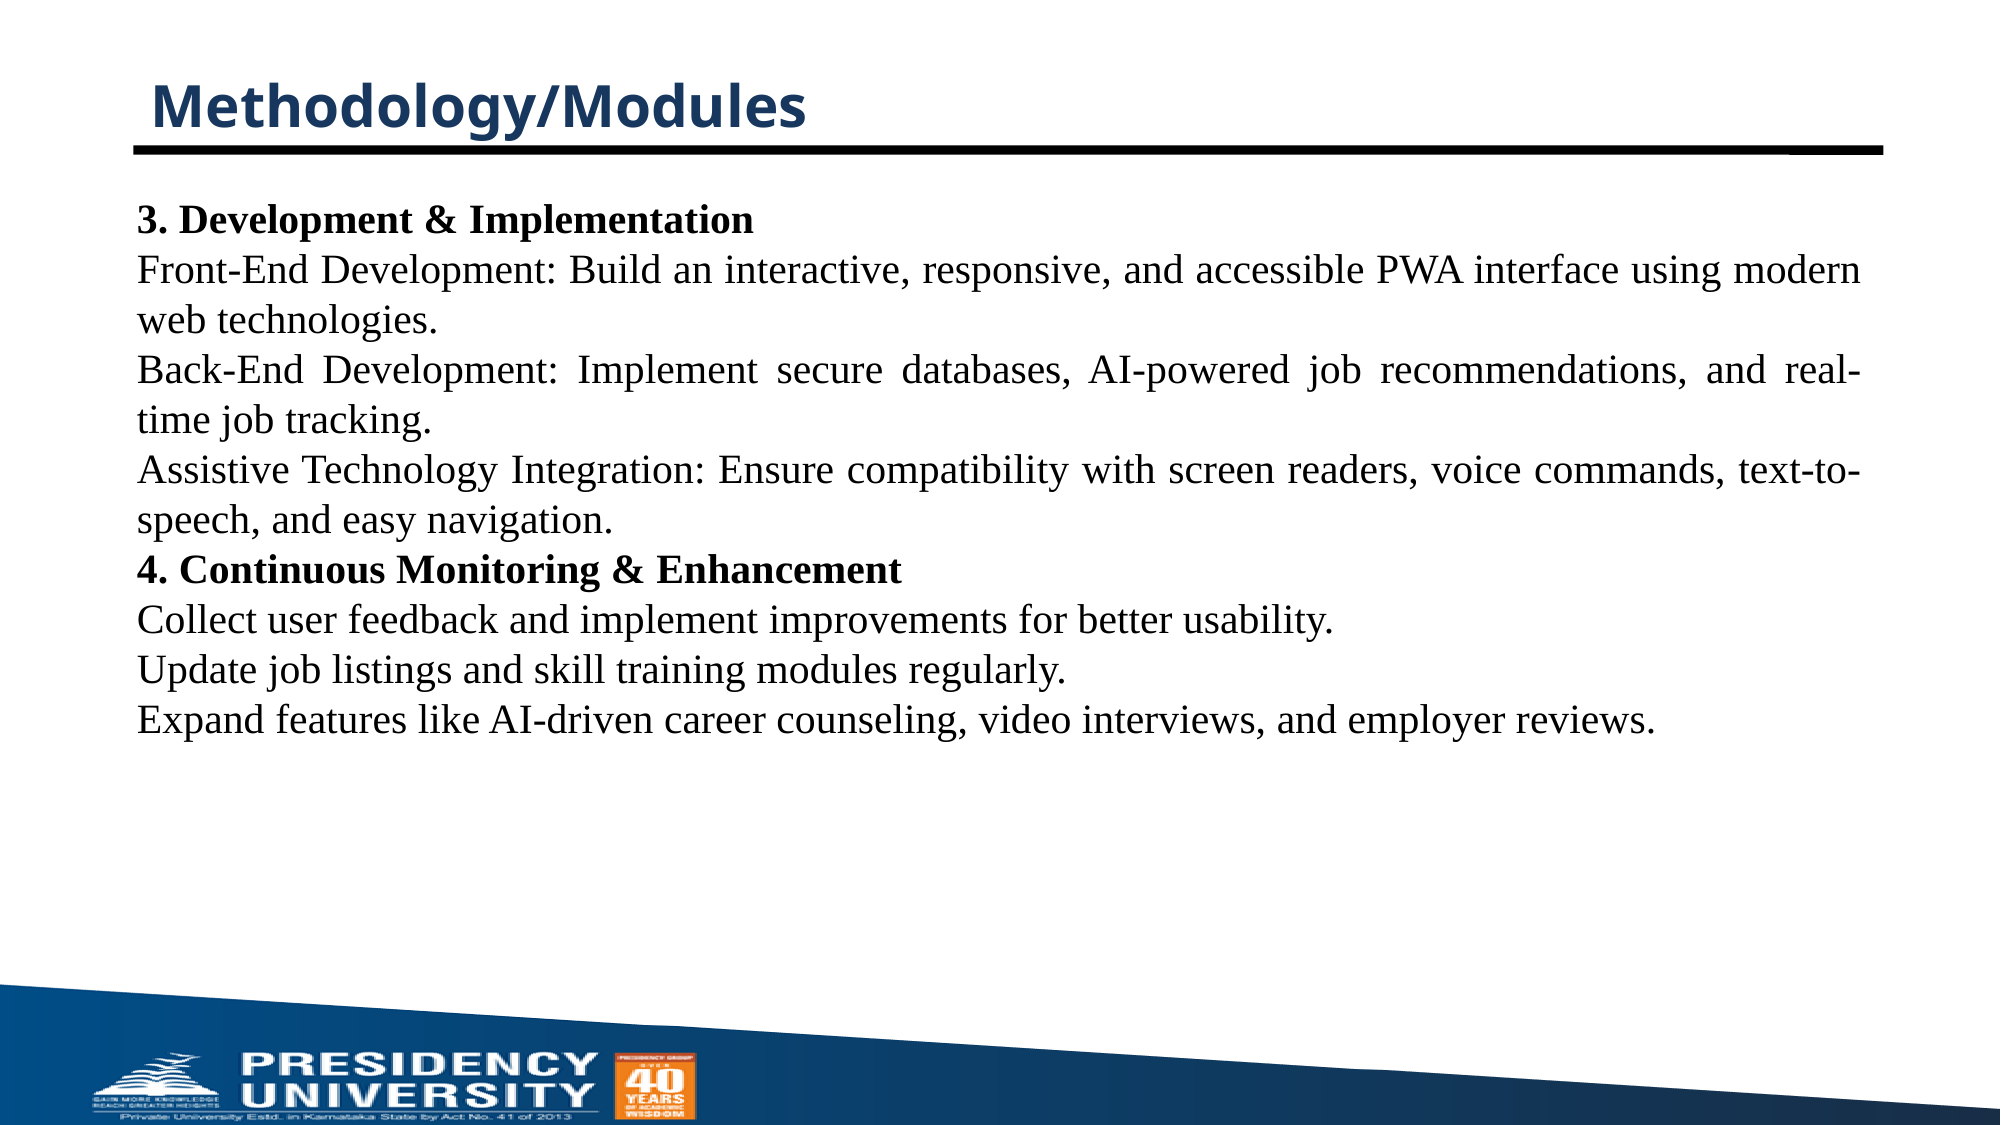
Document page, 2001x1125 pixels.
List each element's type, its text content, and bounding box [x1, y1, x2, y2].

text_box 3. Development & Implementation Front-End Development: Build an interactive, responsive, and accessible PWA interface using modern web technologies. Back-End Development: Implement secure databases, AI-powered job recommendations, and real-time job tracking. Assistive Technology Integration: Ensure compatibility with screen readers, voice commands, text-to-speech, and easy navigation. 4. Continuous Monitoring & Enhancement Collect user feedback and implement improvements for better usability. Update job listings and skill training modules regularly. Expand features like AI-driven career counseling, video interviews, and employer reviews. [122, 184, 1878, 800]
picture [0, 982, 2000, 1125]
text_box Methodology/Modules [135, 61, 1136, 147]
